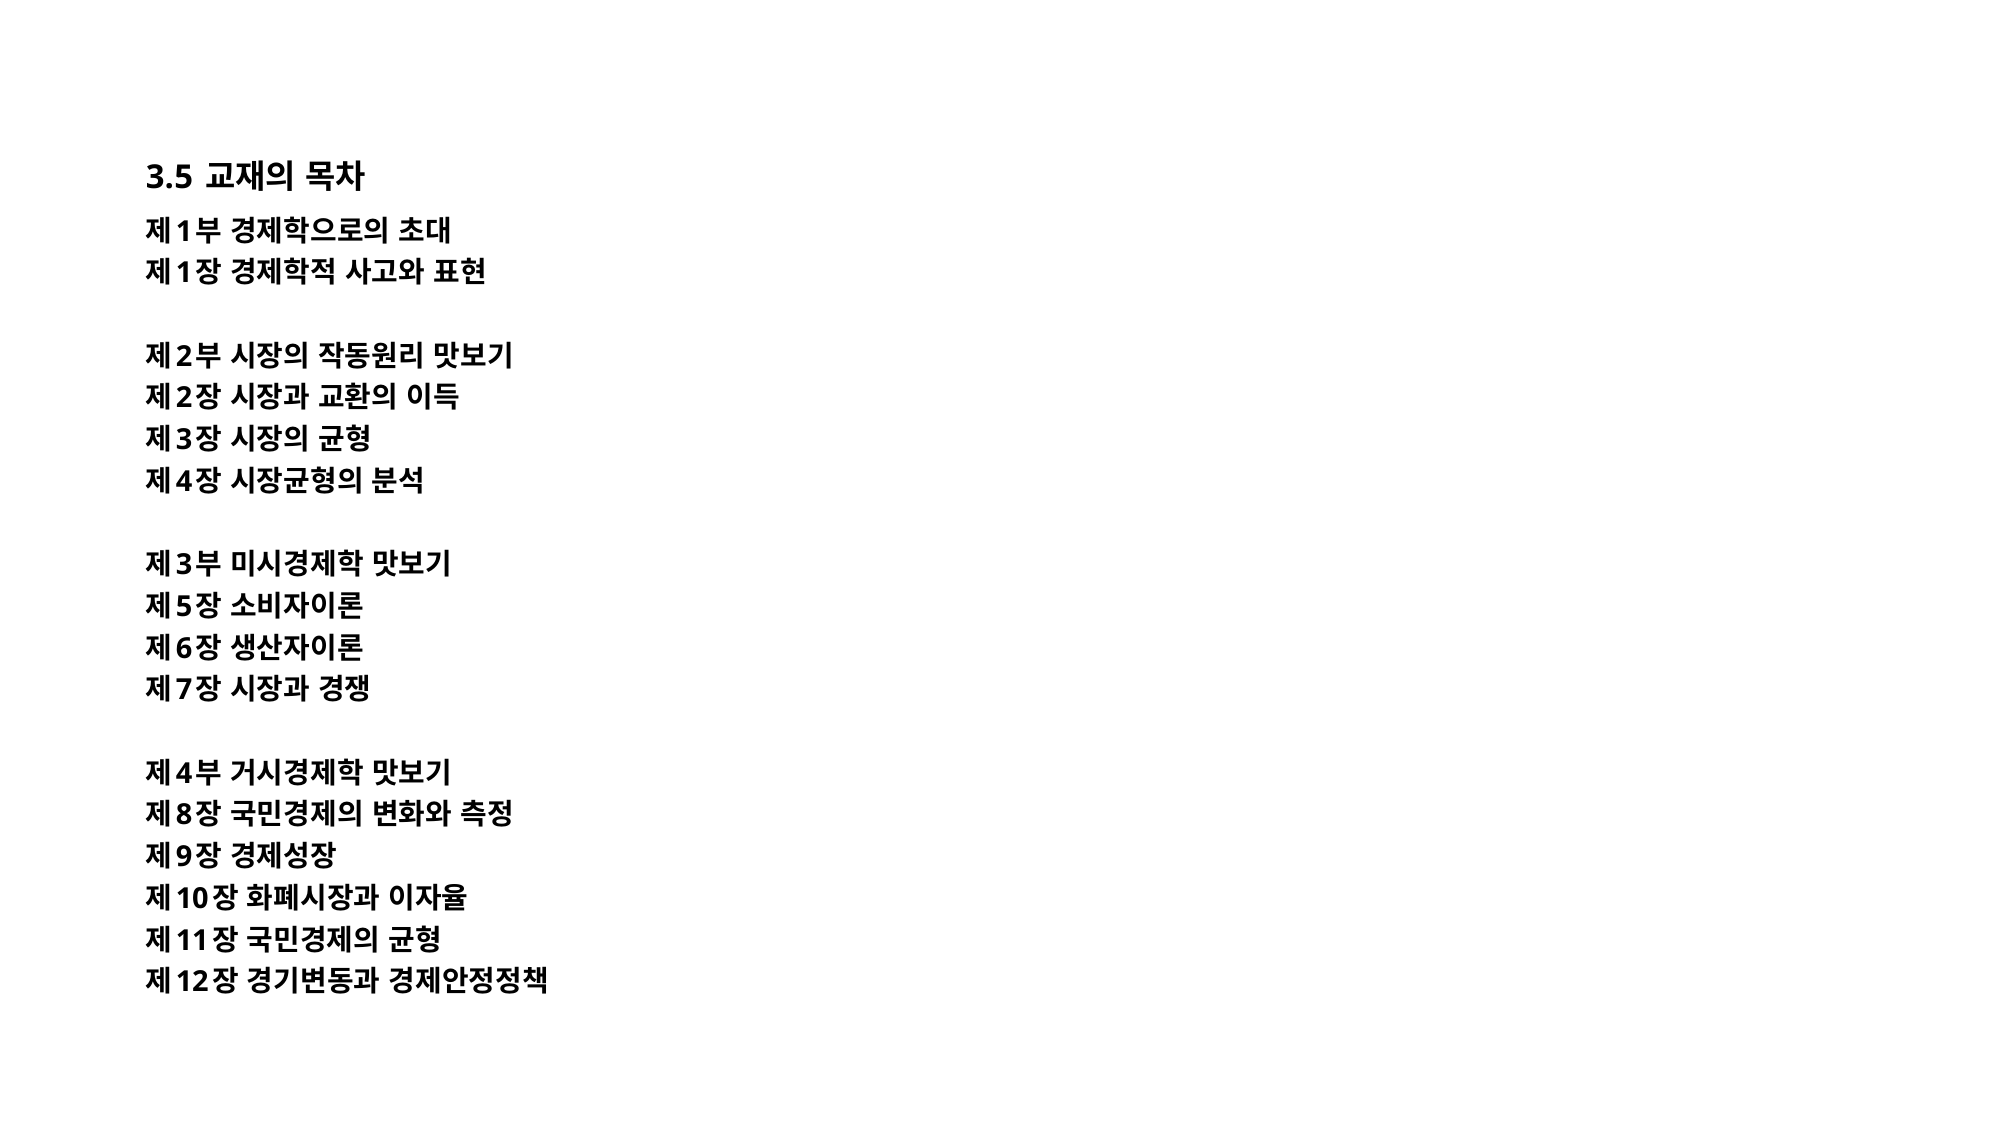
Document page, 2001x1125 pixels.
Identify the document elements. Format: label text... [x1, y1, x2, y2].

list 3.5 교재의 목차 제1부 경제학으로의 초대 제1장 경제학적 사고와 표현 제2부 시장의 작동원리 맛보기 제2장 시장과 교환의 이득 제3장 시장의 균형 제4장 시장균형의 분석 제3부 미시경제학 맛보기 제5장 소비자이론 제6장 생산자이론 제7장 시장과 경쟁 제4부 거시경제학 맛보기 제8장 국민경제의 변화와 측정 제9장 경제성장 제10장 화폐시장과 이자율 제11장 국민경제의 균형 제12장 경기변동과 경제안정정책 [130, 108, 1863, 1014]
